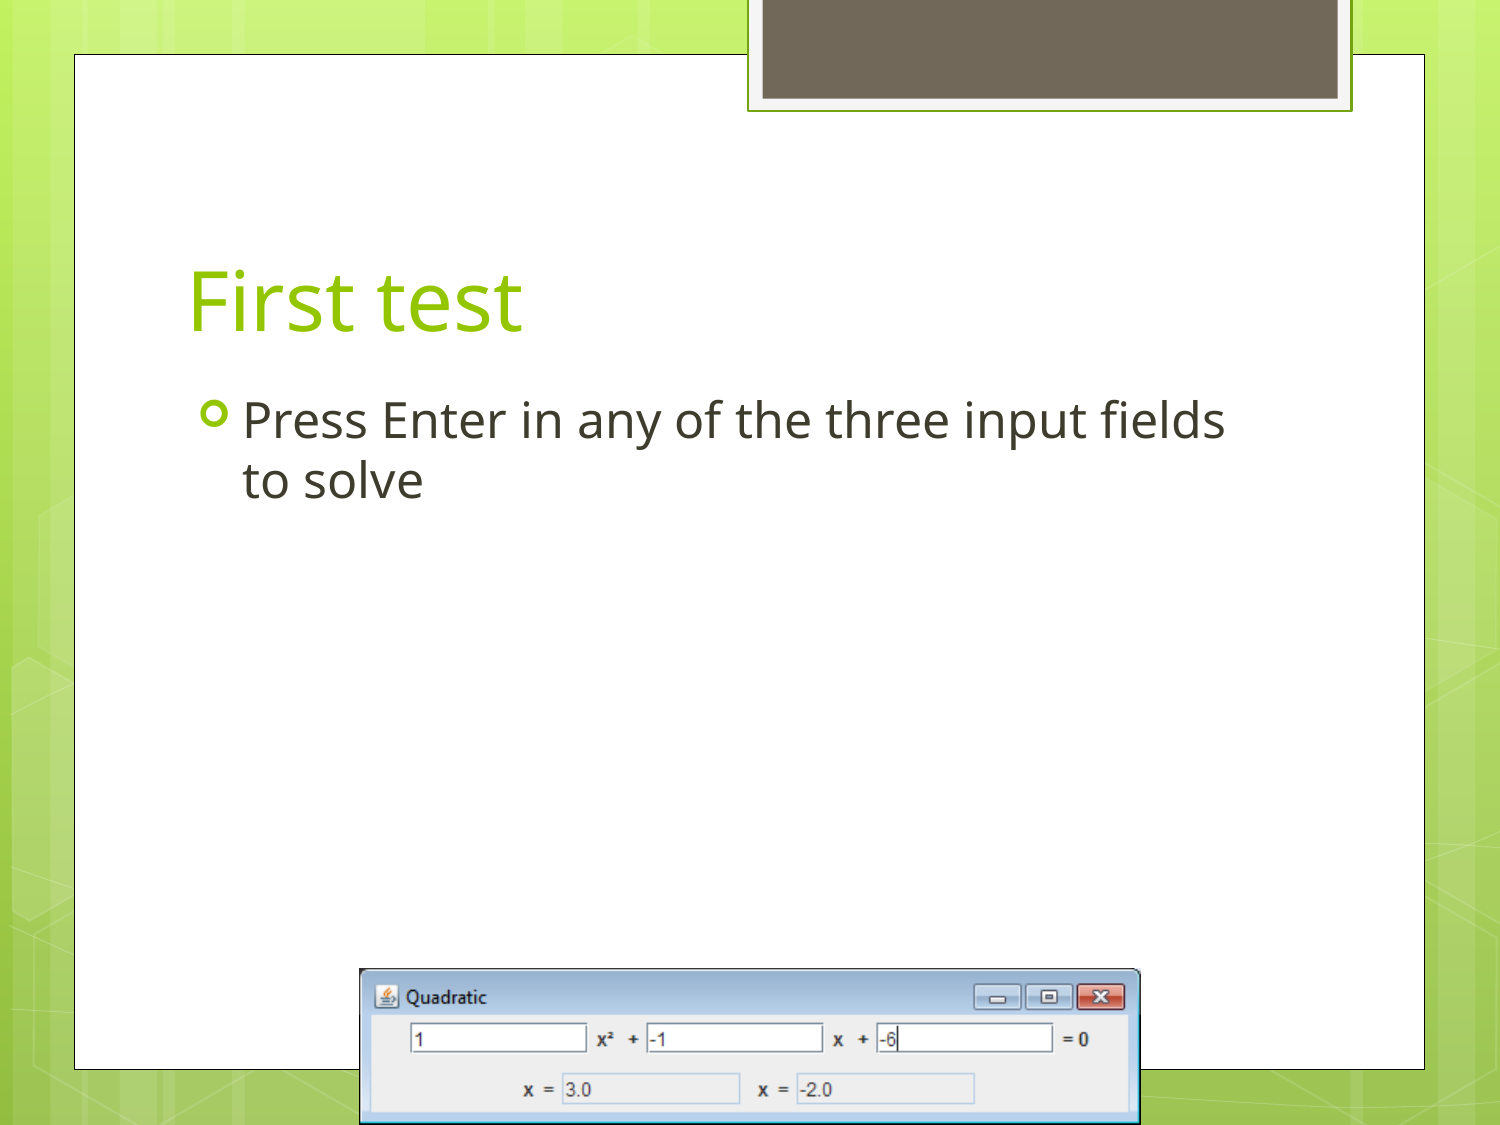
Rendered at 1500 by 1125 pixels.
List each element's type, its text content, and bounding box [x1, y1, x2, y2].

list Press Enter in any of the three input fields to solve [171, 381, 1283, 957]
picture [359, 968, 1141, 1125]
title First test [171, 168, 1324, 357]
